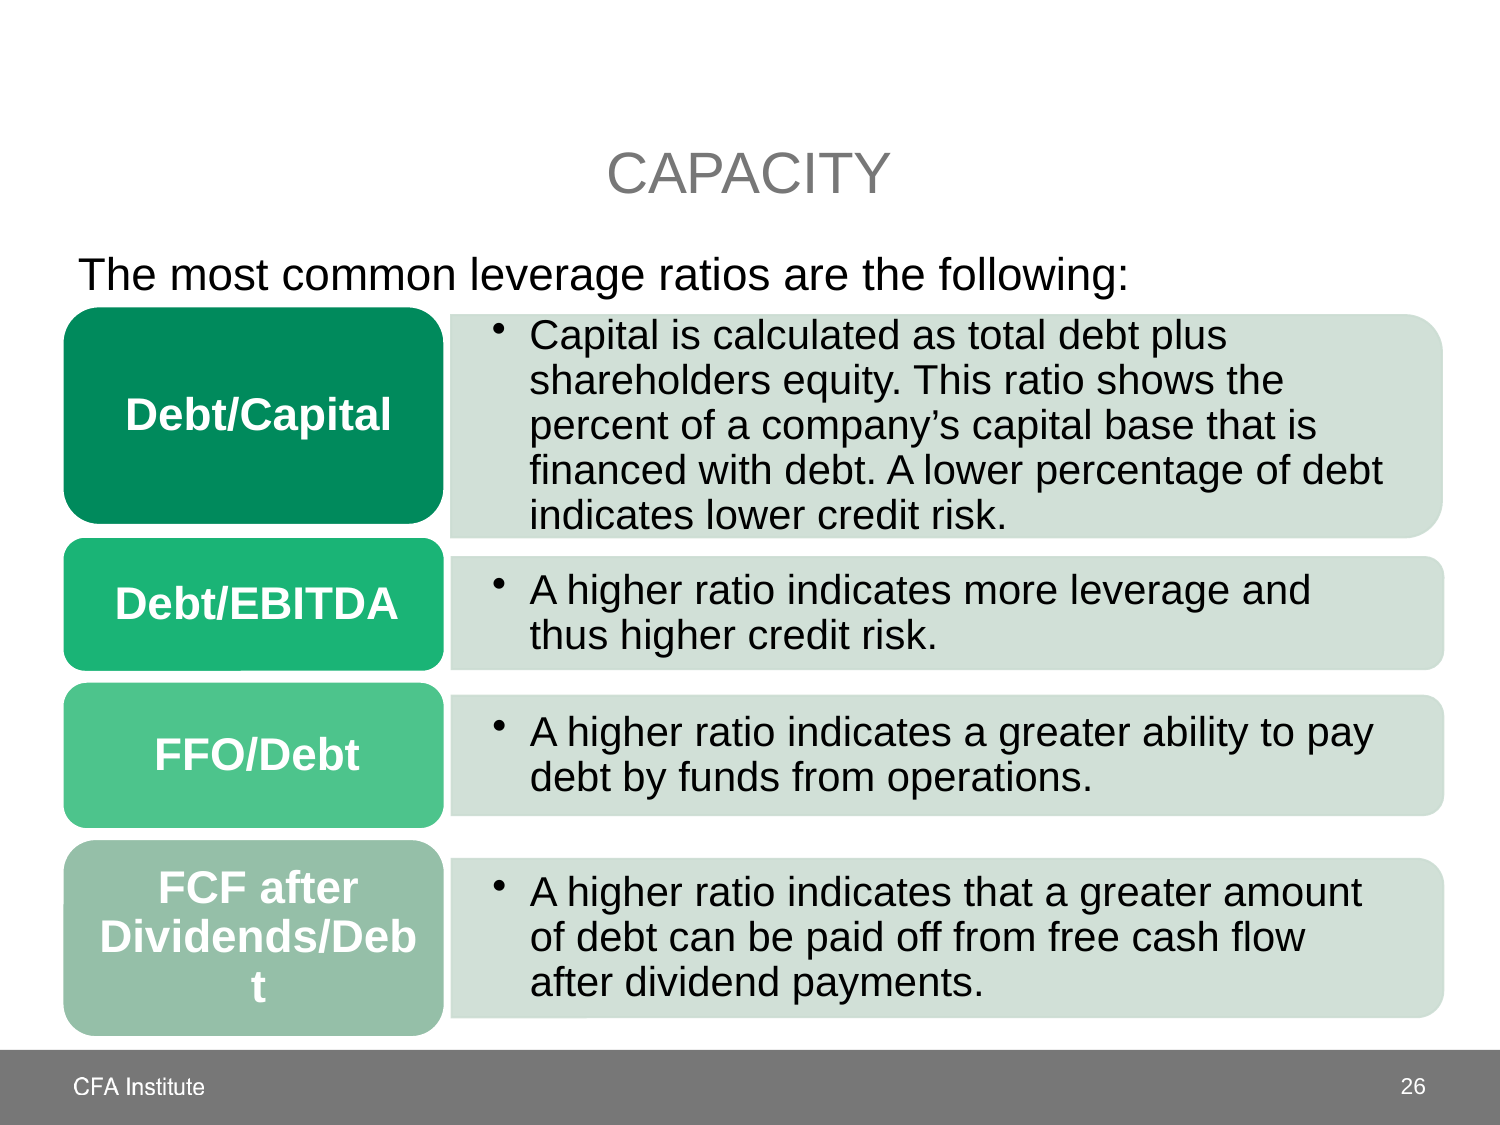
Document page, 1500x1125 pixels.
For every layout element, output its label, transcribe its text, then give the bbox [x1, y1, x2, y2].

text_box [61, 303, 1451, 1038]
slide_number 26 [1312, 1055, 1442, 1116]
title capacity [62, 24, 1437, 213]
picture [74, 1077, 204, 1095]
list The most common leverage ratios are the following: [62, 237, 1437, 303]
